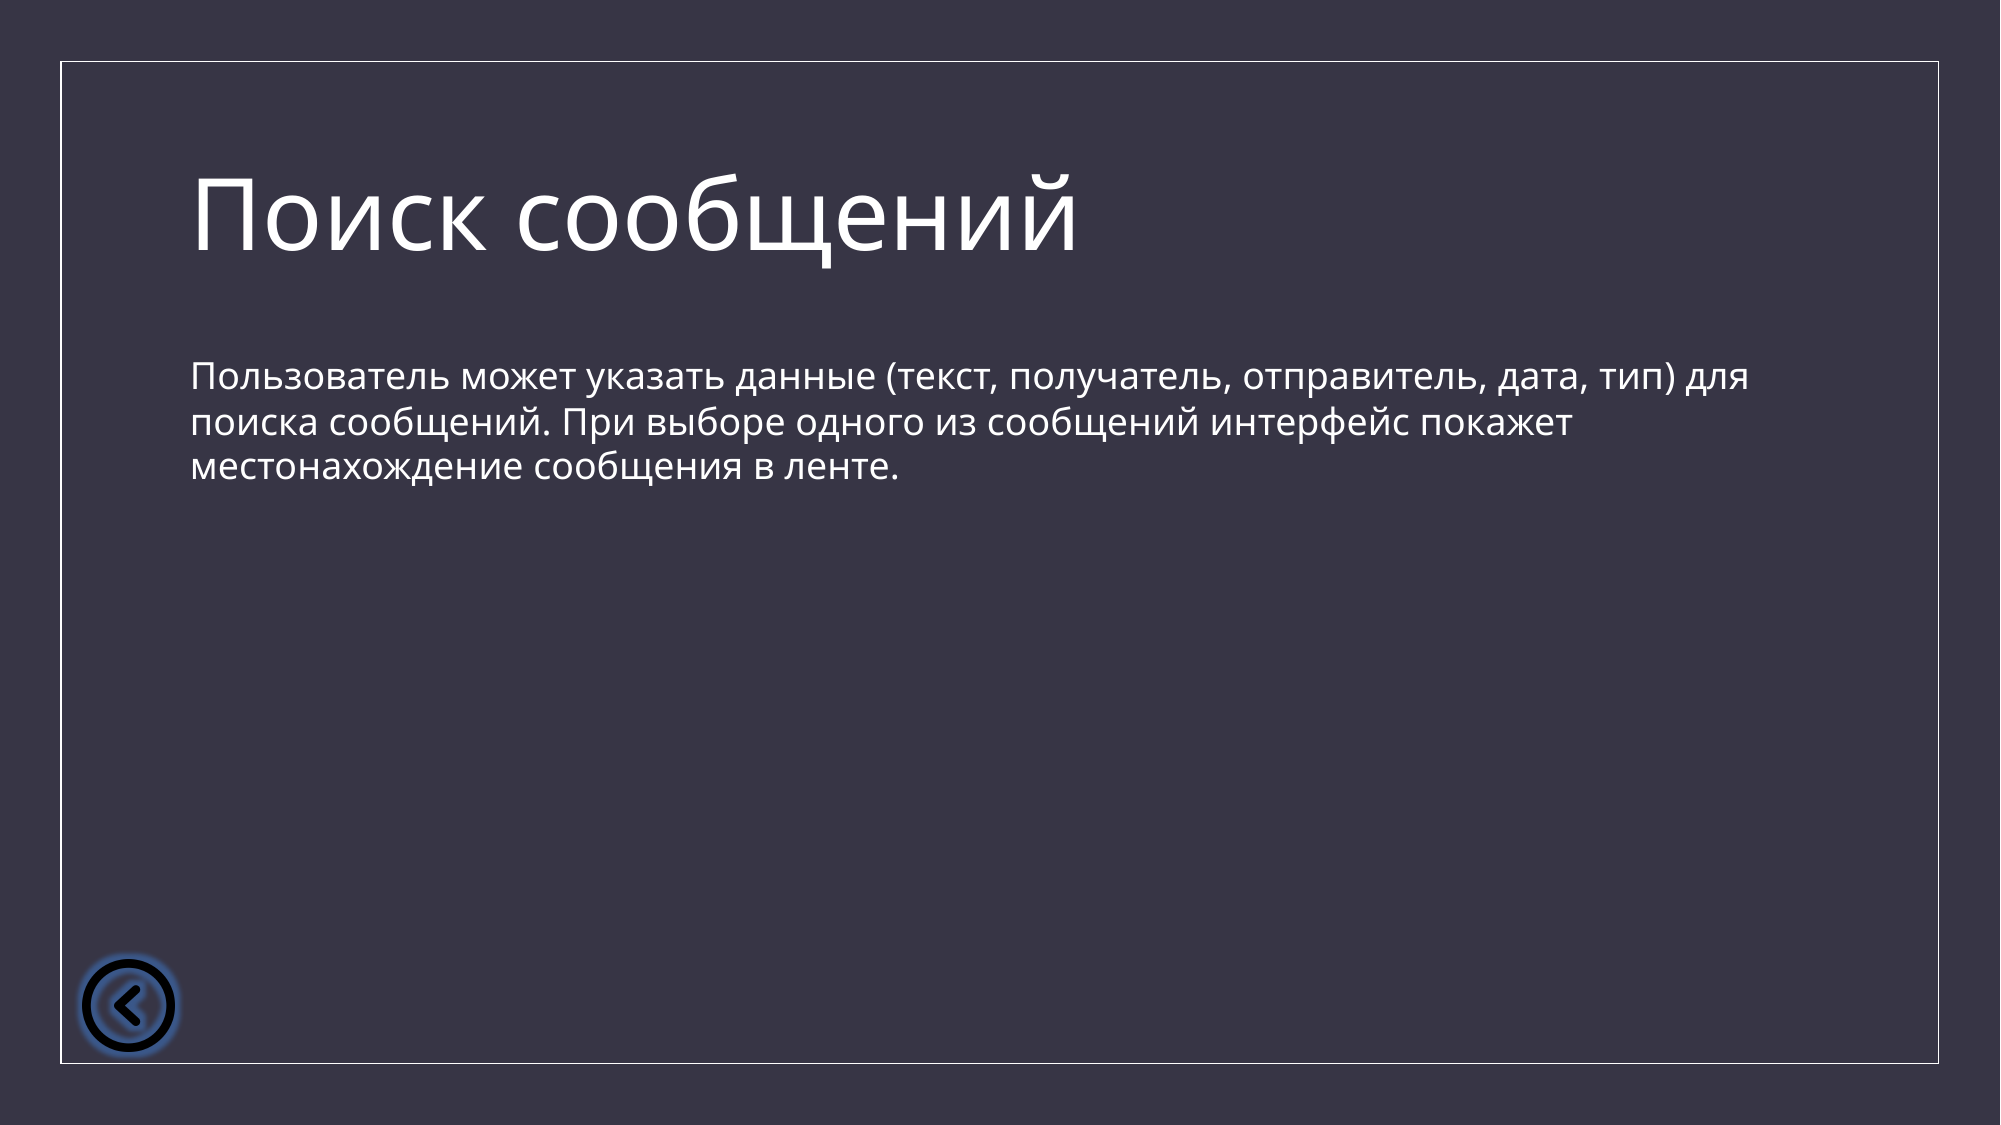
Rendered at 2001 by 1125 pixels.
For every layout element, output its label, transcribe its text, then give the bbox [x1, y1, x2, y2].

title Поиск сообщений [174, 105, 1825, 331]
list Пользователь может указать данные (текст, получатель, отправитель, дата, тип) для поиска сообщений. При выборе одного из сообщений интерфейс покажет местонахождение сообщения в ленте. [174, 345, 1825, 990]
picture [82, 959, 176, 1052]
